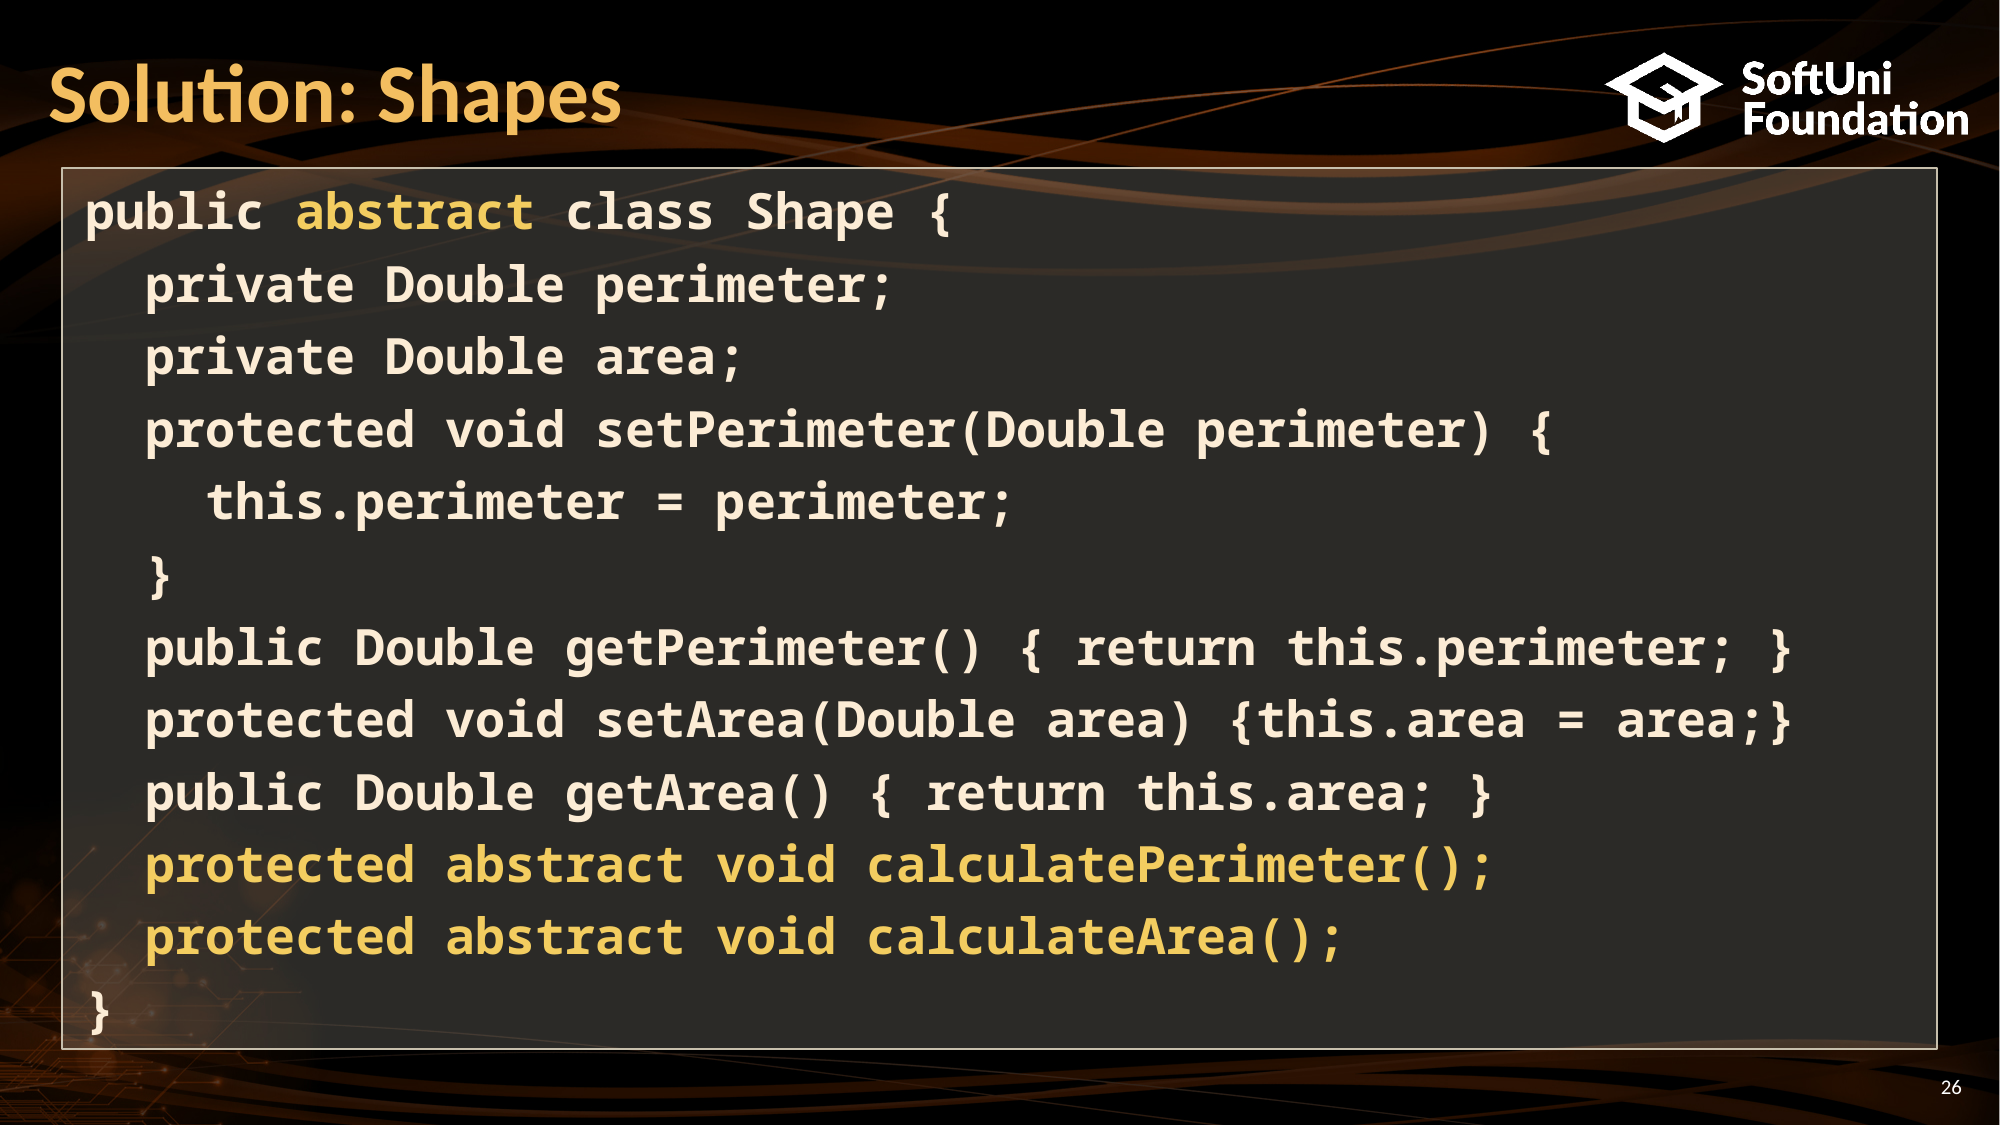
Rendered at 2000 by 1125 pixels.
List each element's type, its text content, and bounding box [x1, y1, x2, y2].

title Solution: Shapes [30, 6, 1602, 189]
picture [0, 0, 2000, 1125]
text_box public abstract class Shape { private Double perimeter; private Double area; protected void setPerimeter(Double perimeter) { this.perimeter = perimeter; } public Double getPerimeter() { return this.perimeter; } protected void setArea(Double area) {this.area = area;} public Double getArea() { return this.area; } protected abstract void calculatePerimeter(); protected abstract void calculateArea(); } [62, 168, 1938, 1050]
slide_number 26 [1897, 1070, 1968, 1103]
